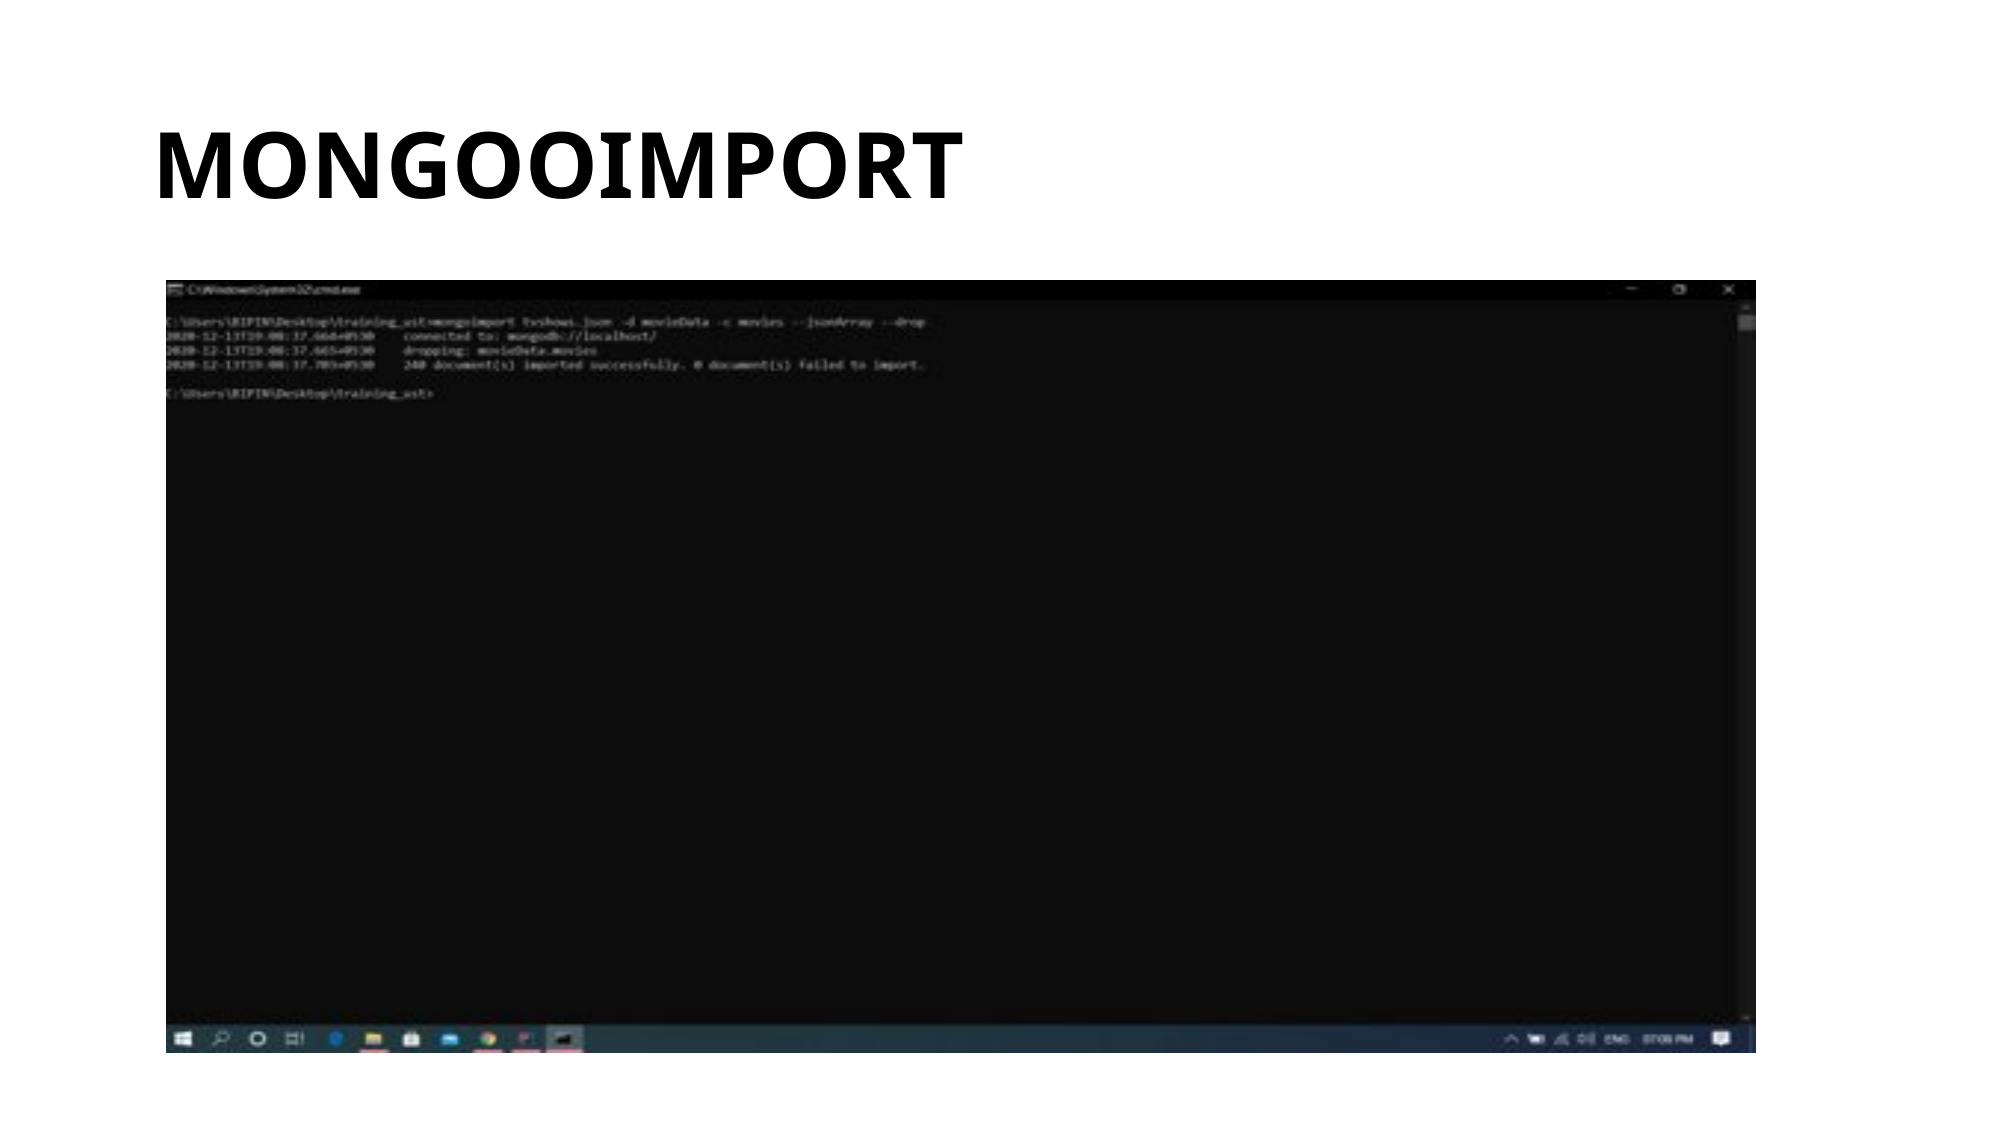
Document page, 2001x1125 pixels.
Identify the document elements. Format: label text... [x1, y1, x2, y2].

text_box MONGOOIMPORT [137, 59, 1863, 278]
picture [166, 280, 1756, 1053]
